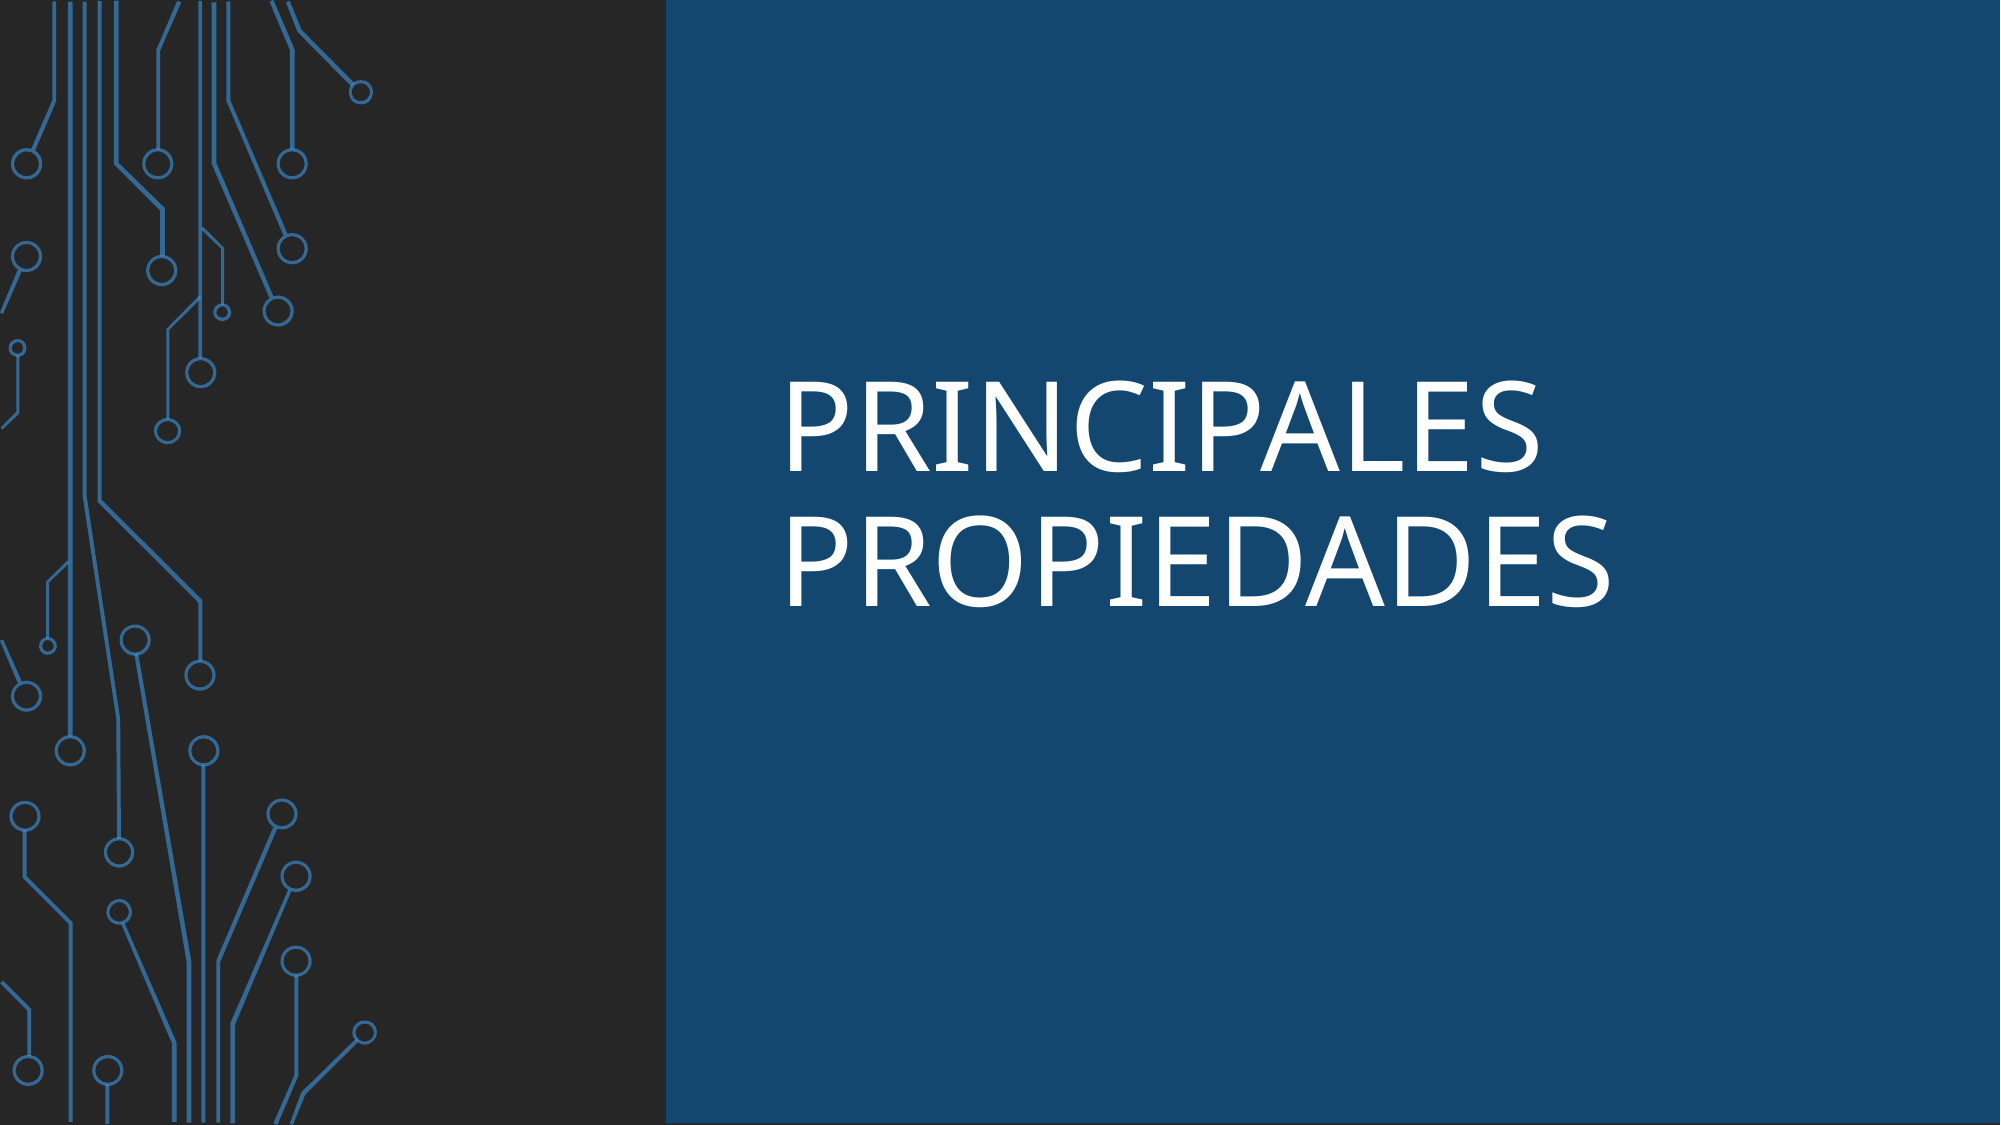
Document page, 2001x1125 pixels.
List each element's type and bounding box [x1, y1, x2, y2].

text_box [0, 0, 379, 1125]
picture [379, 0, 2000, 1125]
